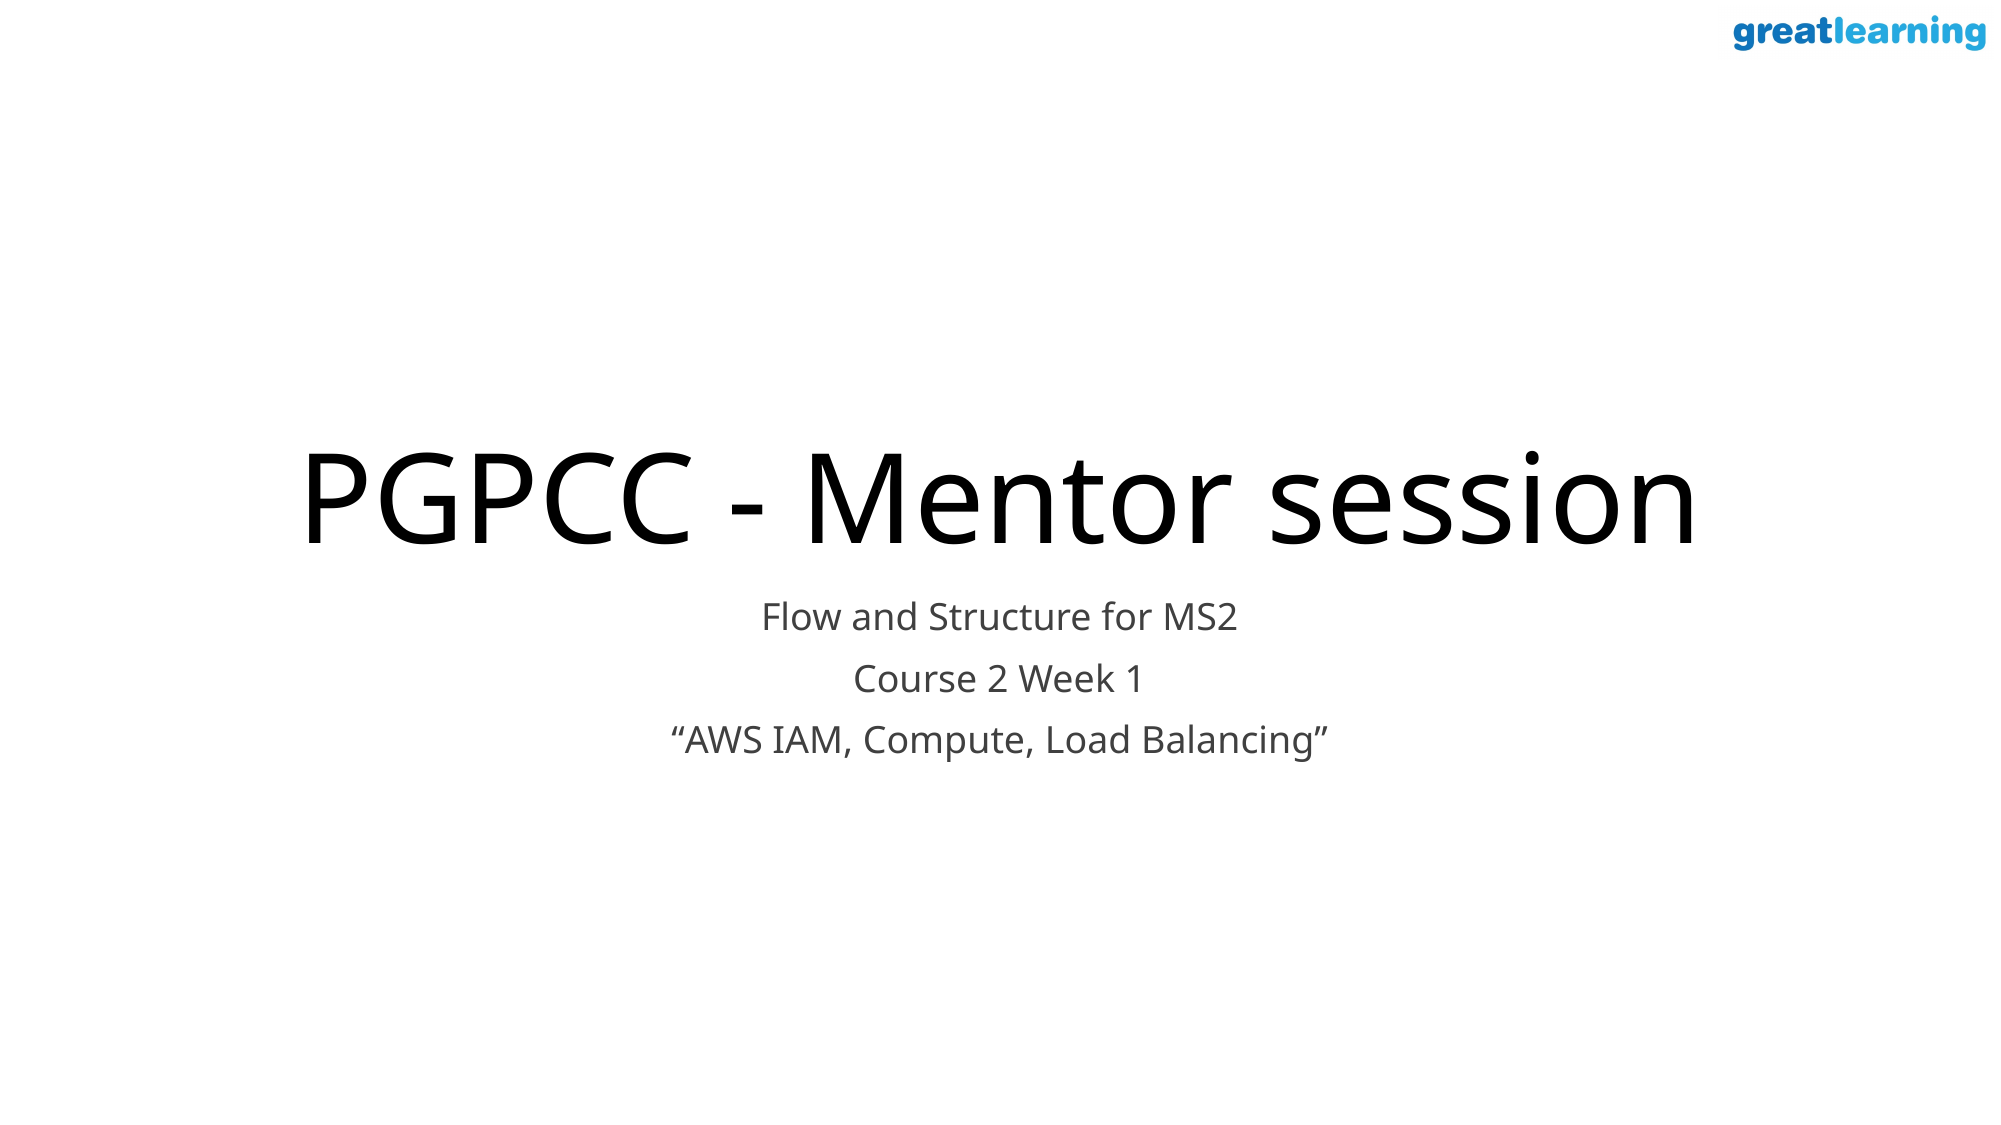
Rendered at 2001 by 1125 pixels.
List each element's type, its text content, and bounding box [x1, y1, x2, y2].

subtitle Flow and Structure for MS2 Course 2 Week 1 “AWS IAM, Compute, Load Balancing” [249, 590, 1750, 863]
picture [1718, 5, 1994, 60]
title PGPCC - Mentor session [249, 217, 1750, 576]
